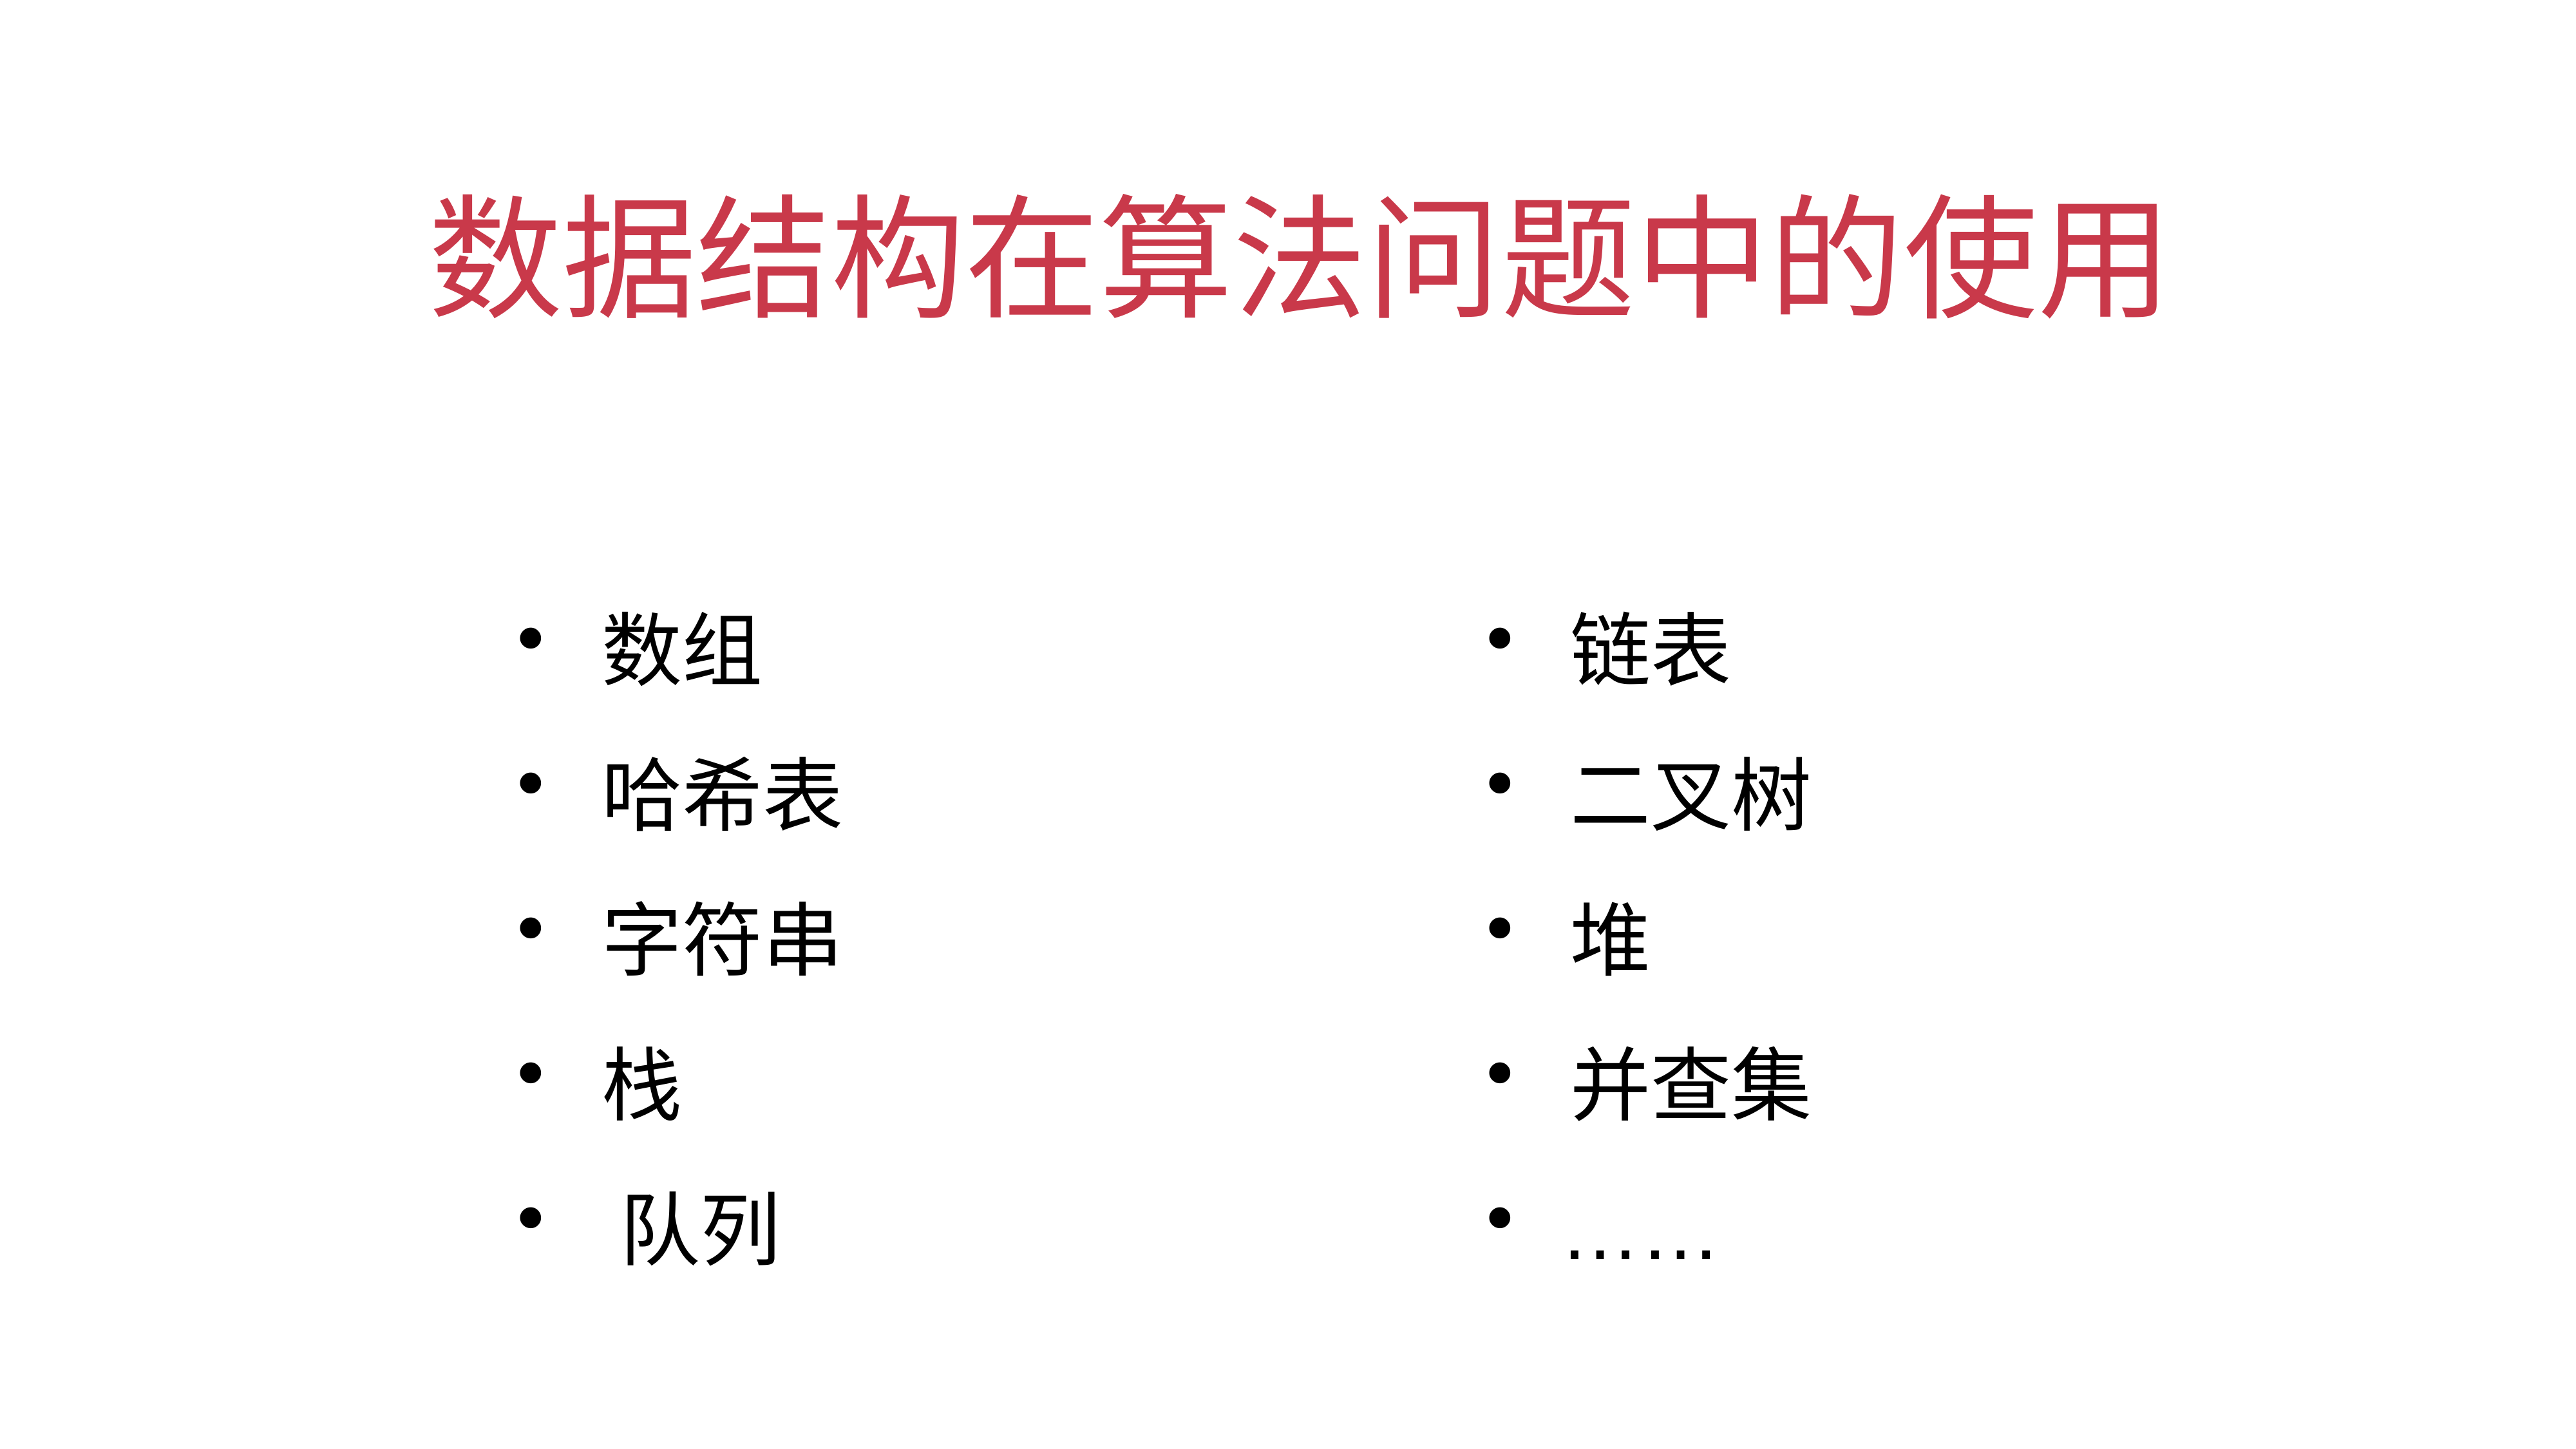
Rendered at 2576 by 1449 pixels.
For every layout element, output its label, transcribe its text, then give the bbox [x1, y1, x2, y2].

title 数据结构在算法问题中的使用 [187, 124, 2389, 340]
text_box 数组 哈希表 字符串 栈 队列 [512, 545, 1095, 1281]
text_box 链表 二叉树 堆 并查集 …… [1481, 545, 2064, 1281]
